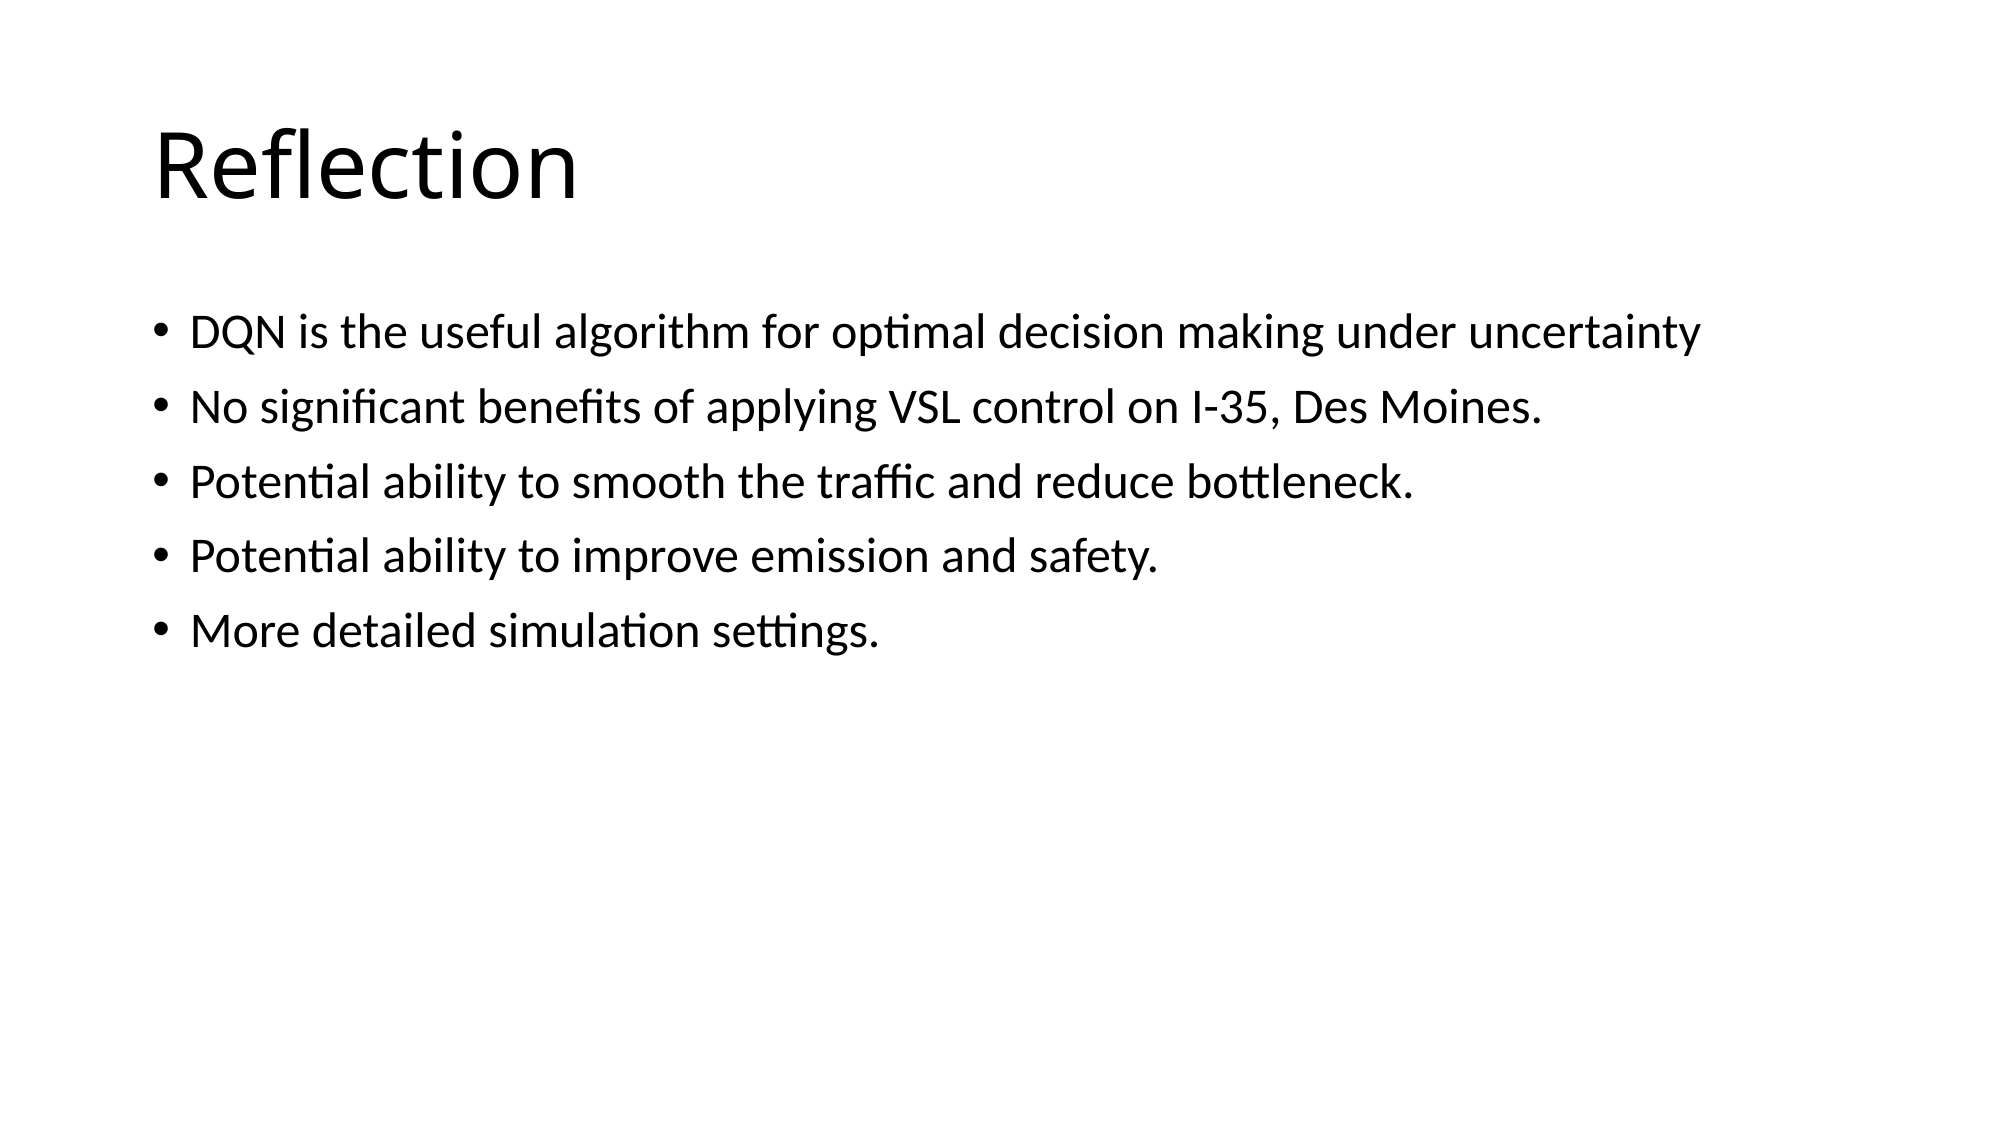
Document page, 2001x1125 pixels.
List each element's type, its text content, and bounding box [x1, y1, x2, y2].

title Reflection [137, 59, 1863, 278]
list DQN is the useful algorithm for optimal decision making under uncertainty No significant benefits of applying VSL control on I-35, Des Moines. Potential ability to smooth the traffic and reduce bottleneck. Potential ability to improve emission and safety. More detailed simulation settings. [137, 297, 1863, 1050]
